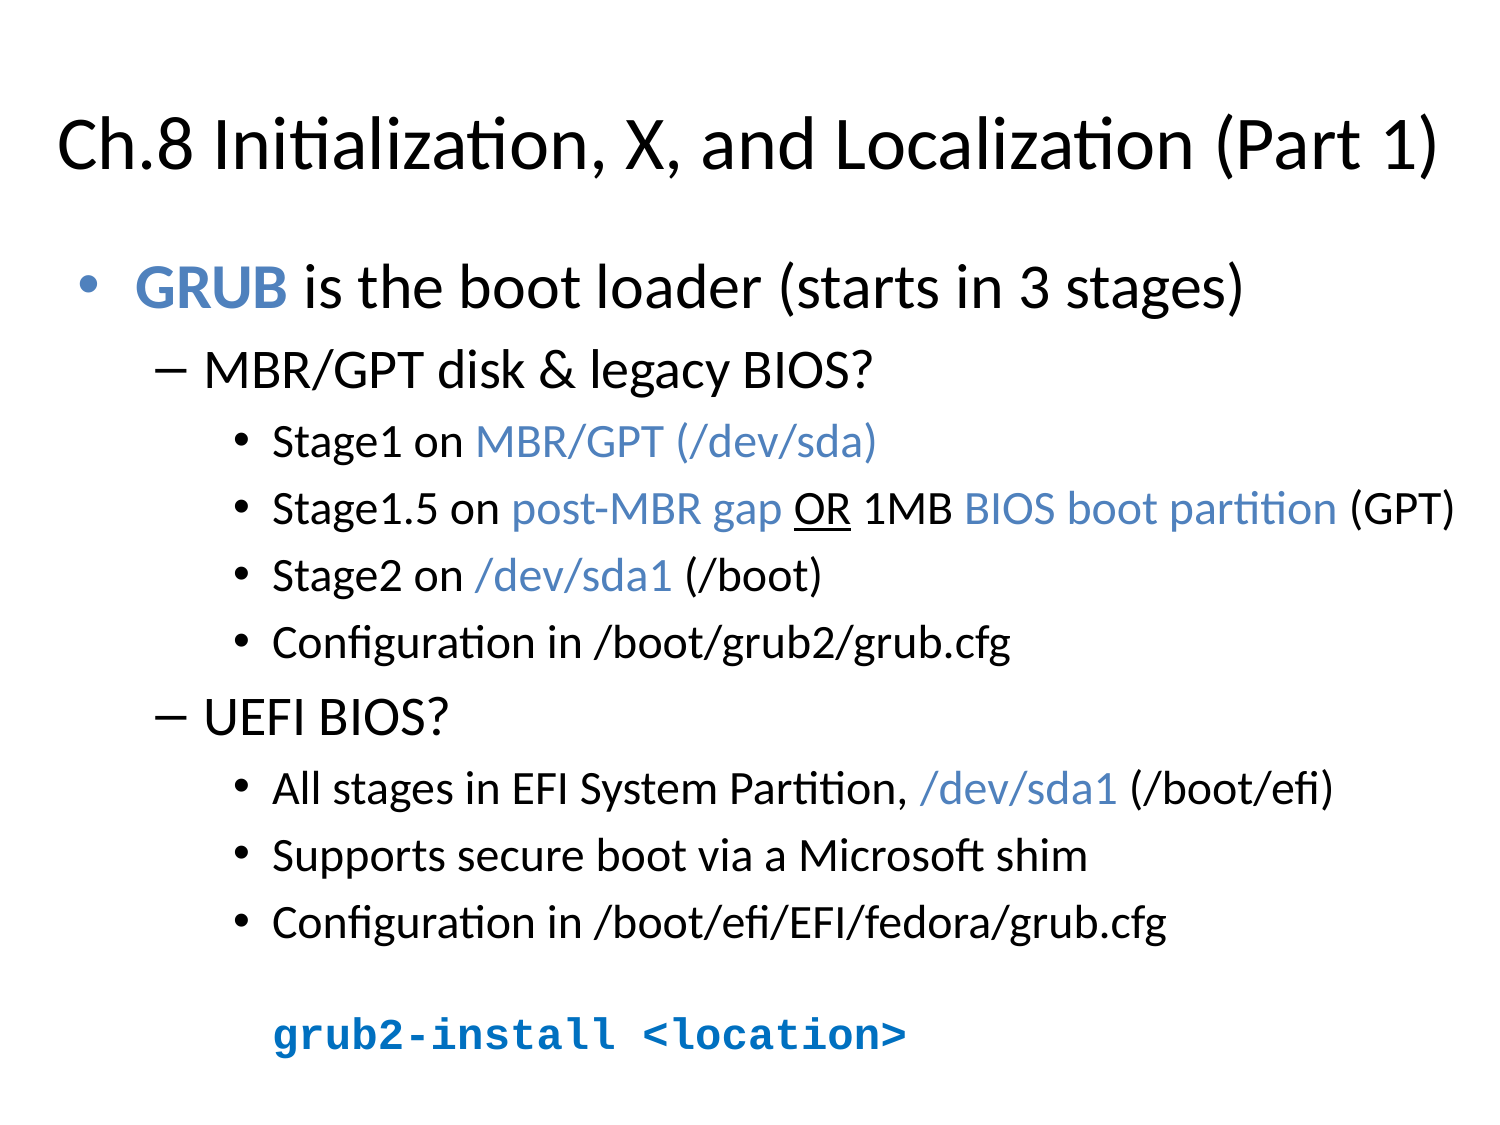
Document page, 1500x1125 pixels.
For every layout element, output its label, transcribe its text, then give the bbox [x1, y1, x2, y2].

title Ch.8 Initialization, X, and Localization (Part 1) [37, 45, 1462, 233]
list GRUB is the boot loader (starts in 3 stages) MBR/GPT disk & legacy BIOS? Stage1 on MBR/GPT (/dev/sda) Stage1.5 on post-MBR gap OR 1MB BIOS boot partition (GPT) Stage2 on /dev/sda1 (/boot) Configuration in /boot/grub2/grub.cfg UEFI BIOS? All stages in EFI System Partition, /dev/sda1 (/boot/efi) Supports secure boot via a Microsoft shim Configuration in /boot/efi/EFI/fedora/grub.cfg grub2-install <location> [62, 237, 1488, 1113]
